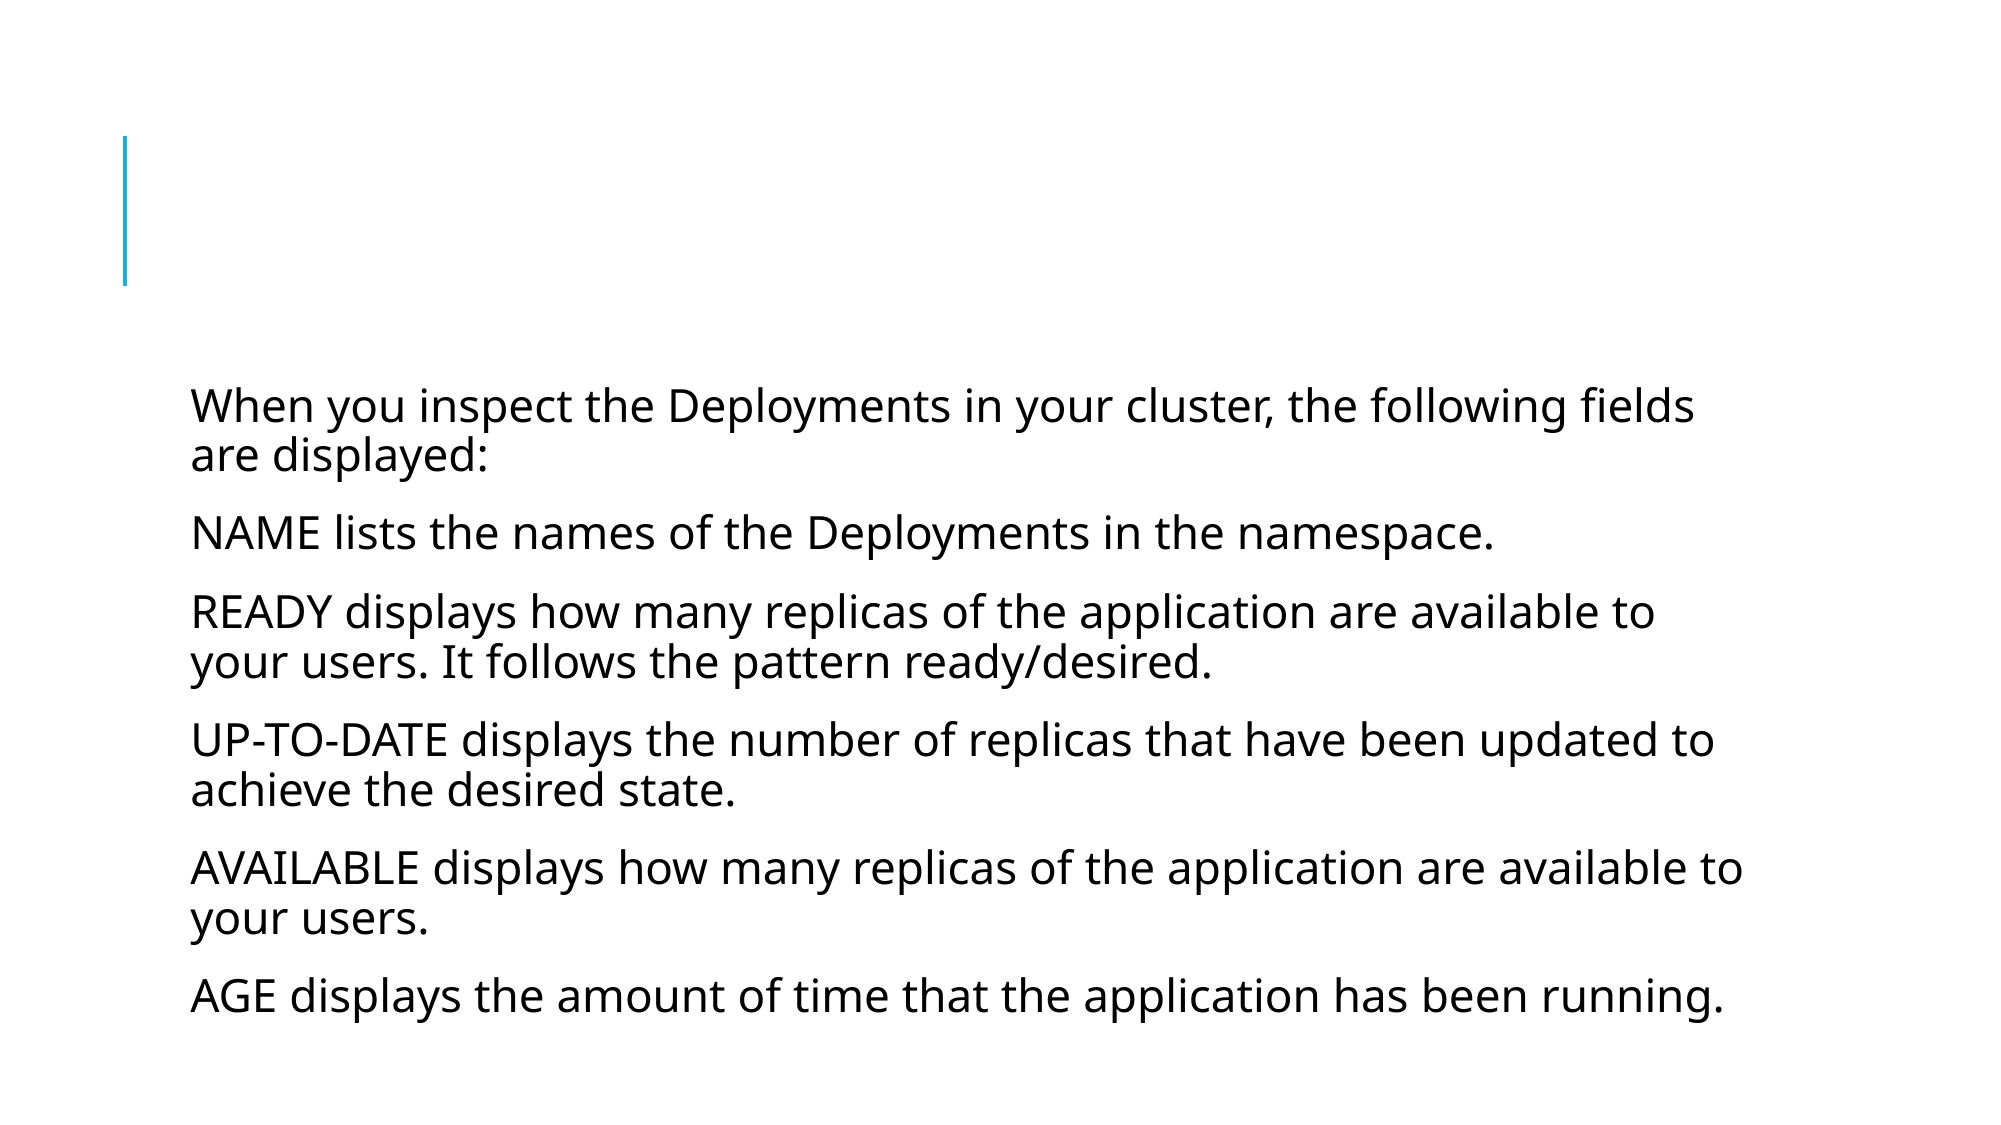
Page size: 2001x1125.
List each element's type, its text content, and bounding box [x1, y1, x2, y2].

list When you inspect the Deployments in your cluster, the following fields are displayed: NAME lists the names of the Deployments in the namespace. READY displays how many replicas of the application are available to your users. It follows the pattern ready/desired. UP-TO-DATE displays the number of replicas that have been updated to achieve the desired state. AVAILABLE displays how many replicas of the application are available to your users. AGE displays the amount of time that the application has been running. [168, 375, 1763, 1035]
